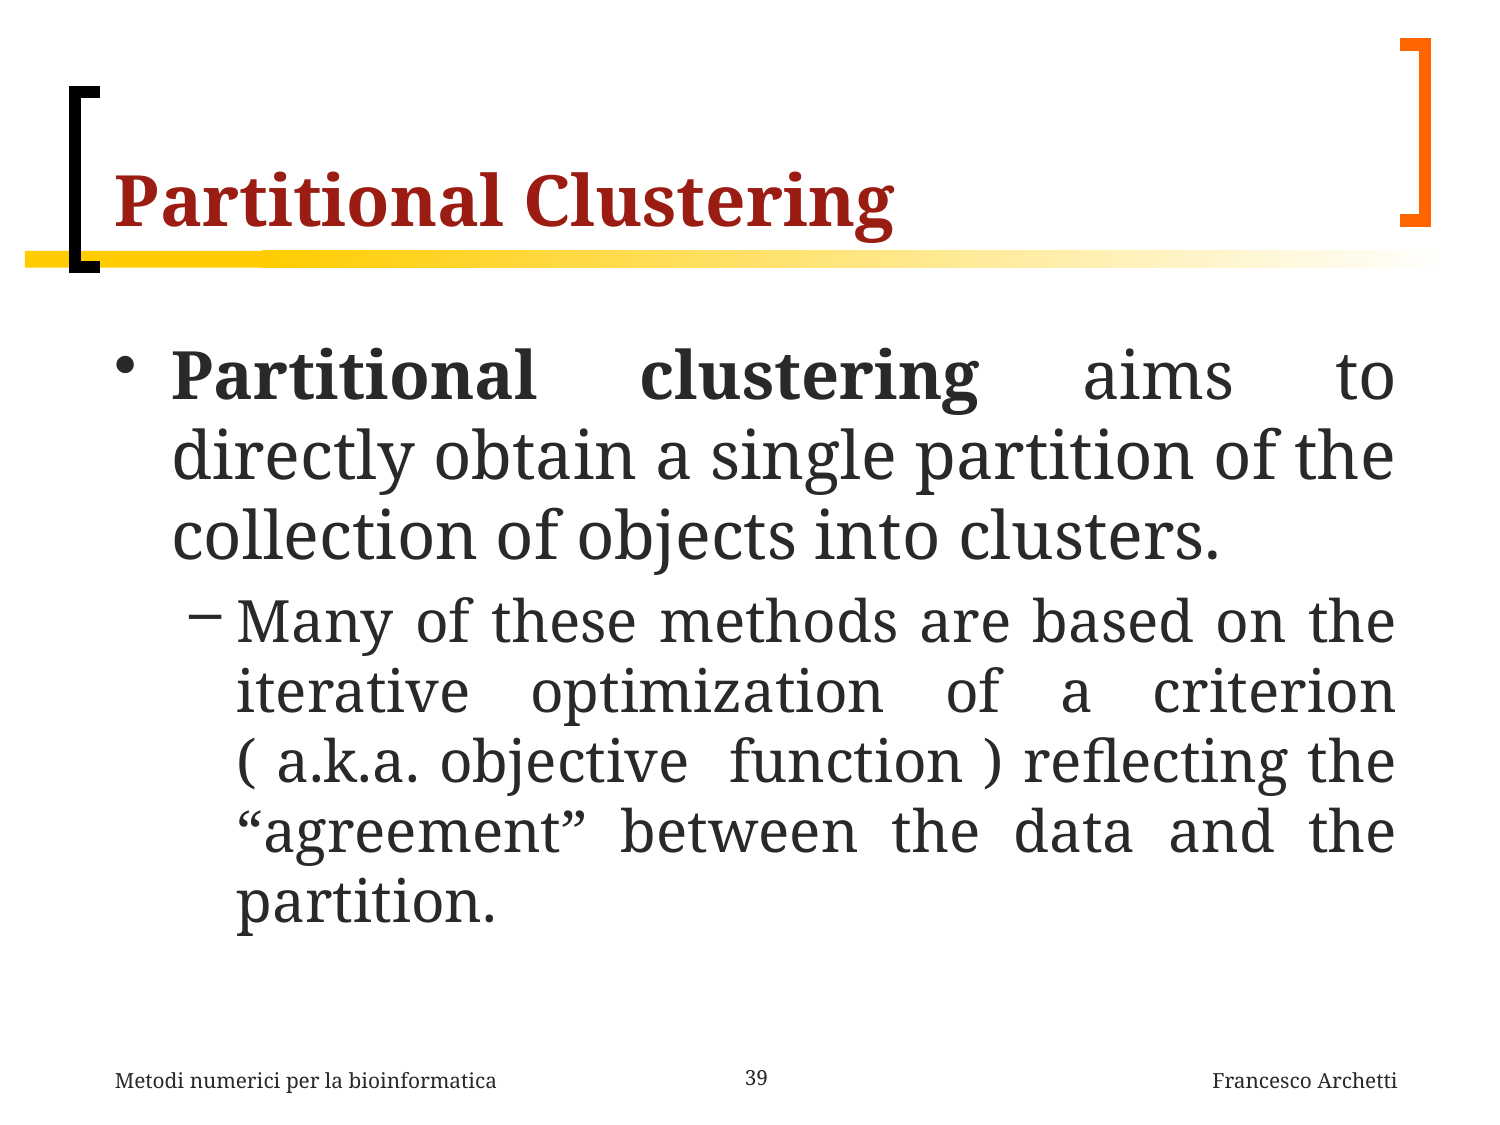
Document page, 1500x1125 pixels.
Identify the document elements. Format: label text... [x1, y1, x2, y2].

text_box [986, 251, 990, 268]
title Partitional Clustering [99, 75, 1350, 248]
slide_number 39 [599, 1024, 913, 1101]
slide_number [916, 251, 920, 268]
slide_number Metodi numerici per la bioinformatica [99, 1024, 513, 1101]
footer Francesco Archetti [937, 1024, 1413, 1101]
list Partitional clustering aims to directly obtain a single partition of the collection of objects into clusters. Many of these methods are based on the iterative optimization of a criterion ( a.k.a. objective function ) reflecting the “agreement” between the data and the partition. [99, 324, 1413, 1000]
